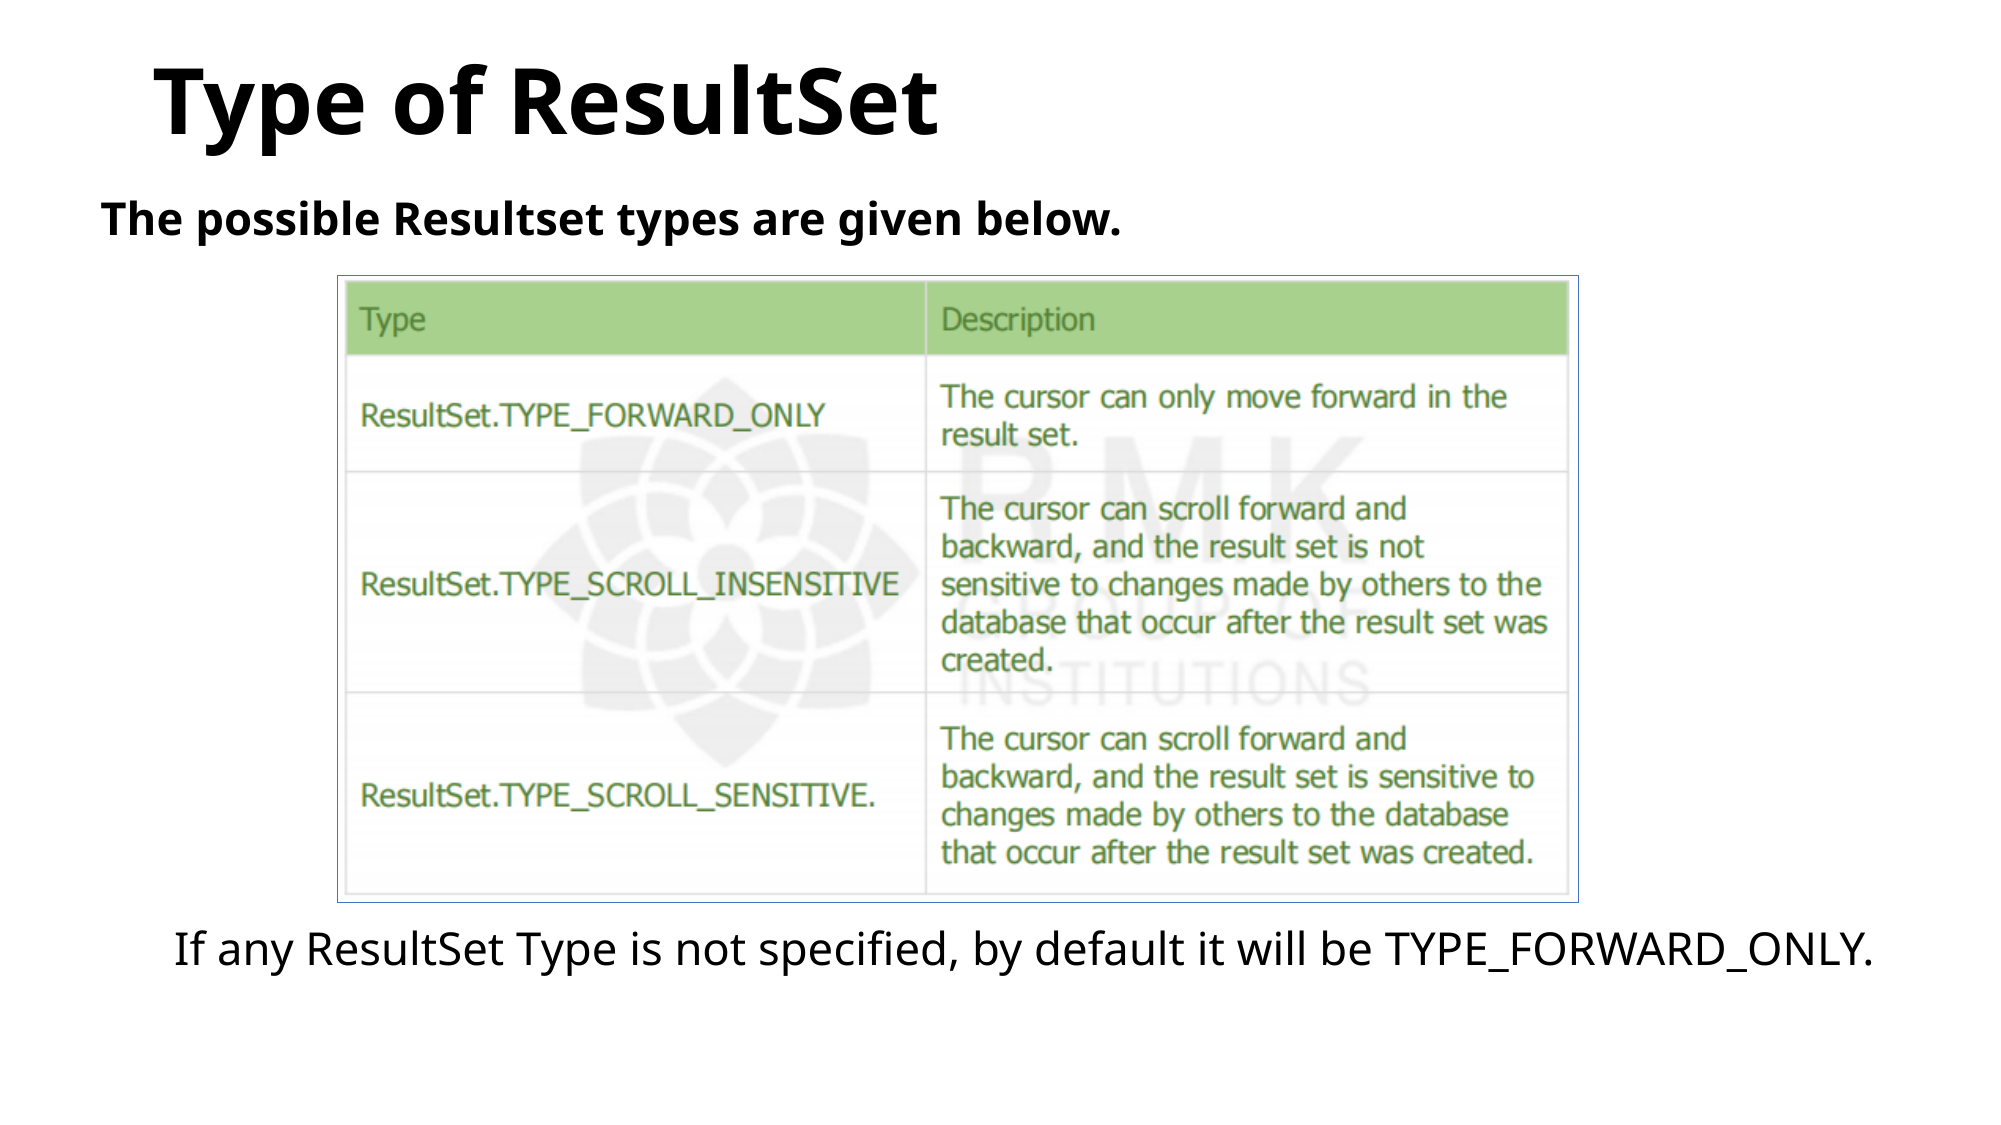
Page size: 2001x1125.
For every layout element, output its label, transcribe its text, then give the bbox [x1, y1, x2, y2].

picture [337, 274, 1579, 903]
title Type of ResultSet [137, 24, 1863, 154]
list The possible Resultset types are given below. If any ResultSet Type is not specified, by default it will be TYPE_FORWARD_ONLY. [85, 154, 1909, 1060]
